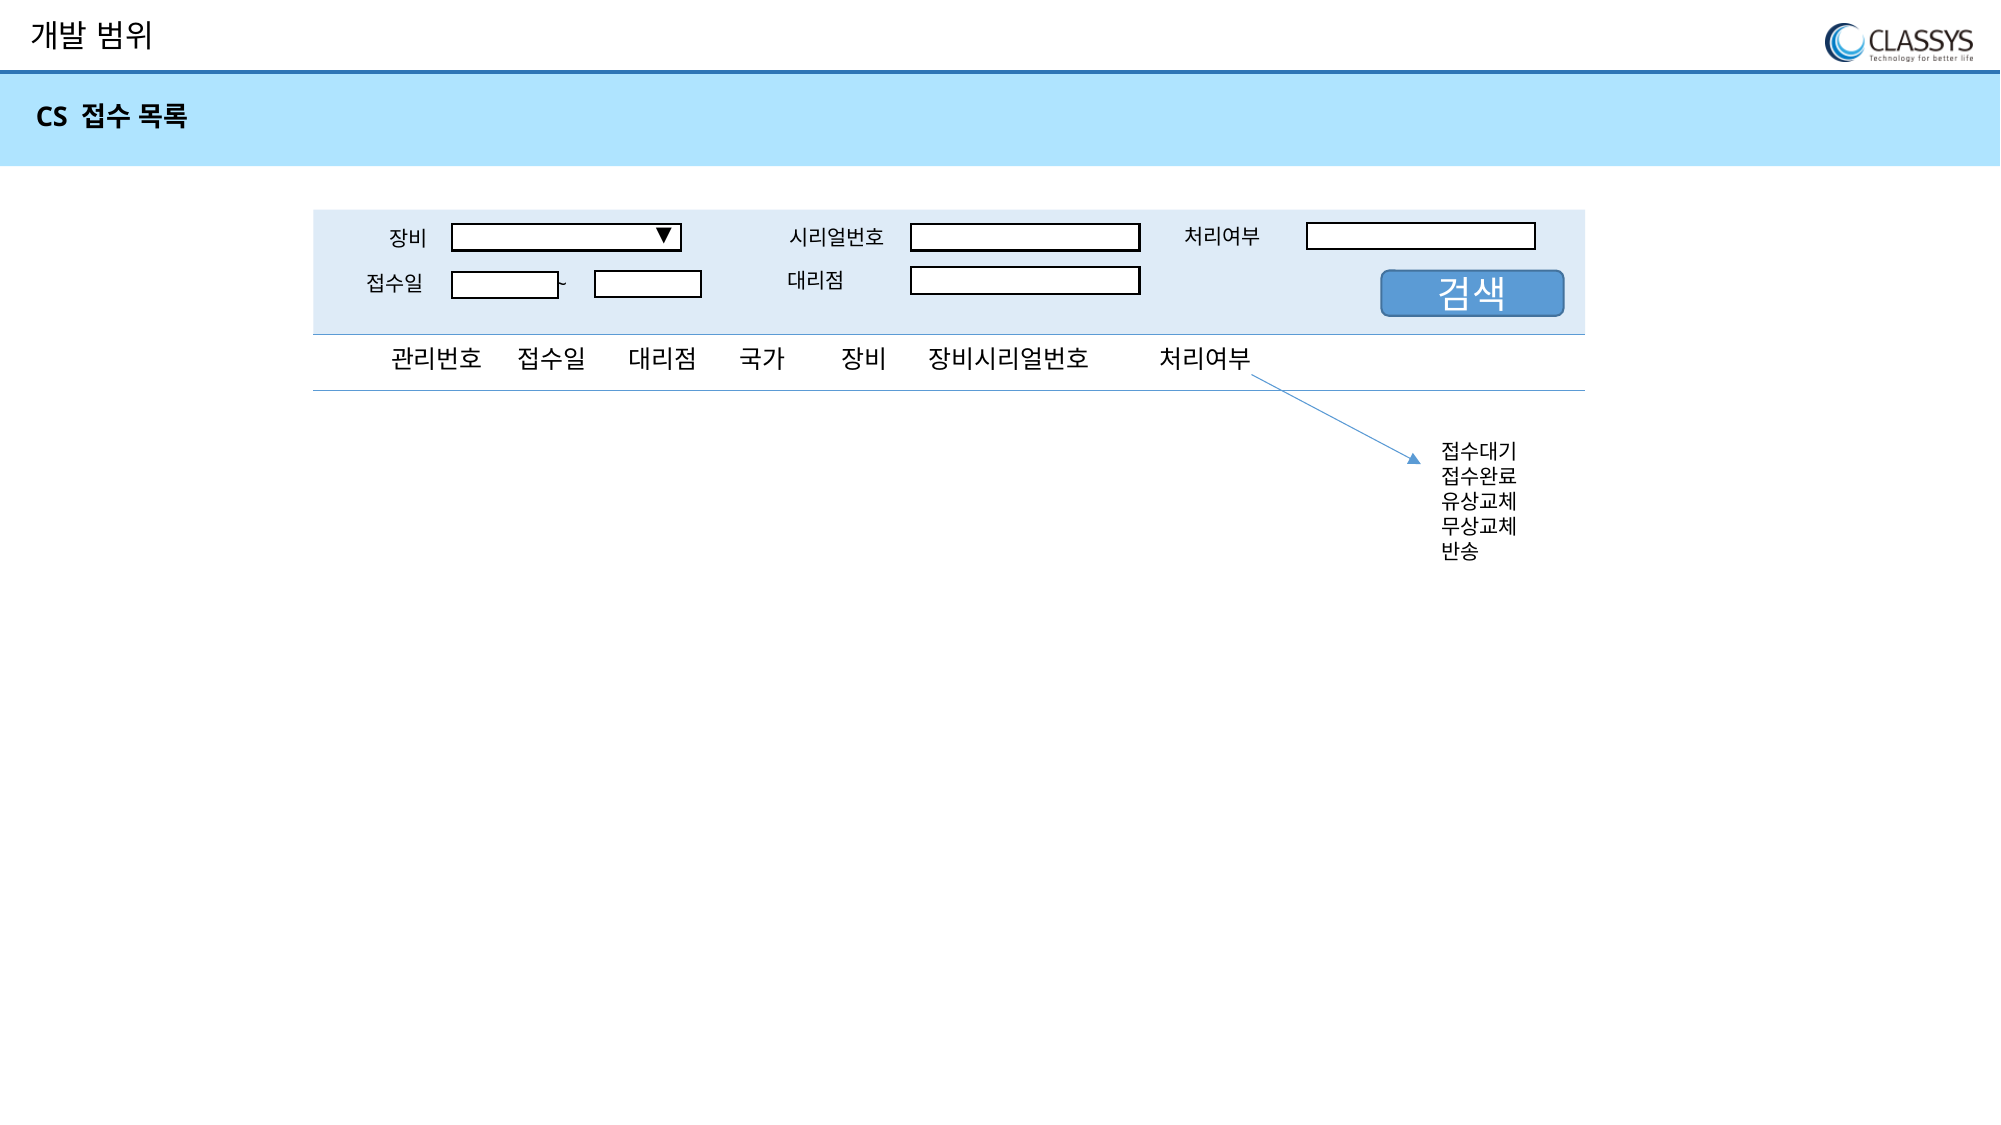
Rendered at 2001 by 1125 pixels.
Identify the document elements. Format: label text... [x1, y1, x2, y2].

text_box [1306, 222, 1536, 250]
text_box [1251, 374, 1421, 465]
text_box 대리점 [772, 260, 860, 300]
text_box 접수일 ~ [351, 263, 582, 304]
text_box 시리얼번호 [774, 217, 900, 257]
text_box 관리번호 접수일 대리점 국가 장비 장비시리얼번호 처리여부 [376, 335, 1269, 381]
text_box 검색 [1380, 269, 1565, 317]
text_box 처리여부 [1169, 216, 1276, 256]
text_box ▼ [641, 213, 681, 254]
text_box [312, 208, 1586, 335]
text_box [594, 270, 702, 298]
text_box [910, 223, 1141, 252]
text_box 개발 범위 [15, 8, 170, 61]
text_box [451, 271, 559, 299]
text_box [0, 74, 2000, 167]
text_box [451, 223, 641, 252]
picture [1825, 23, 1973, 62]
text_box [910, 266, 1141, 295]
text_box CS 접수 목록 [21, 91, 203, 139]
text_box 접수대기 접수완료 유상교체 무상교체 반송 [1426, 431, 1744, 572]
text_box 장비 [375, 218, 443, 258]
